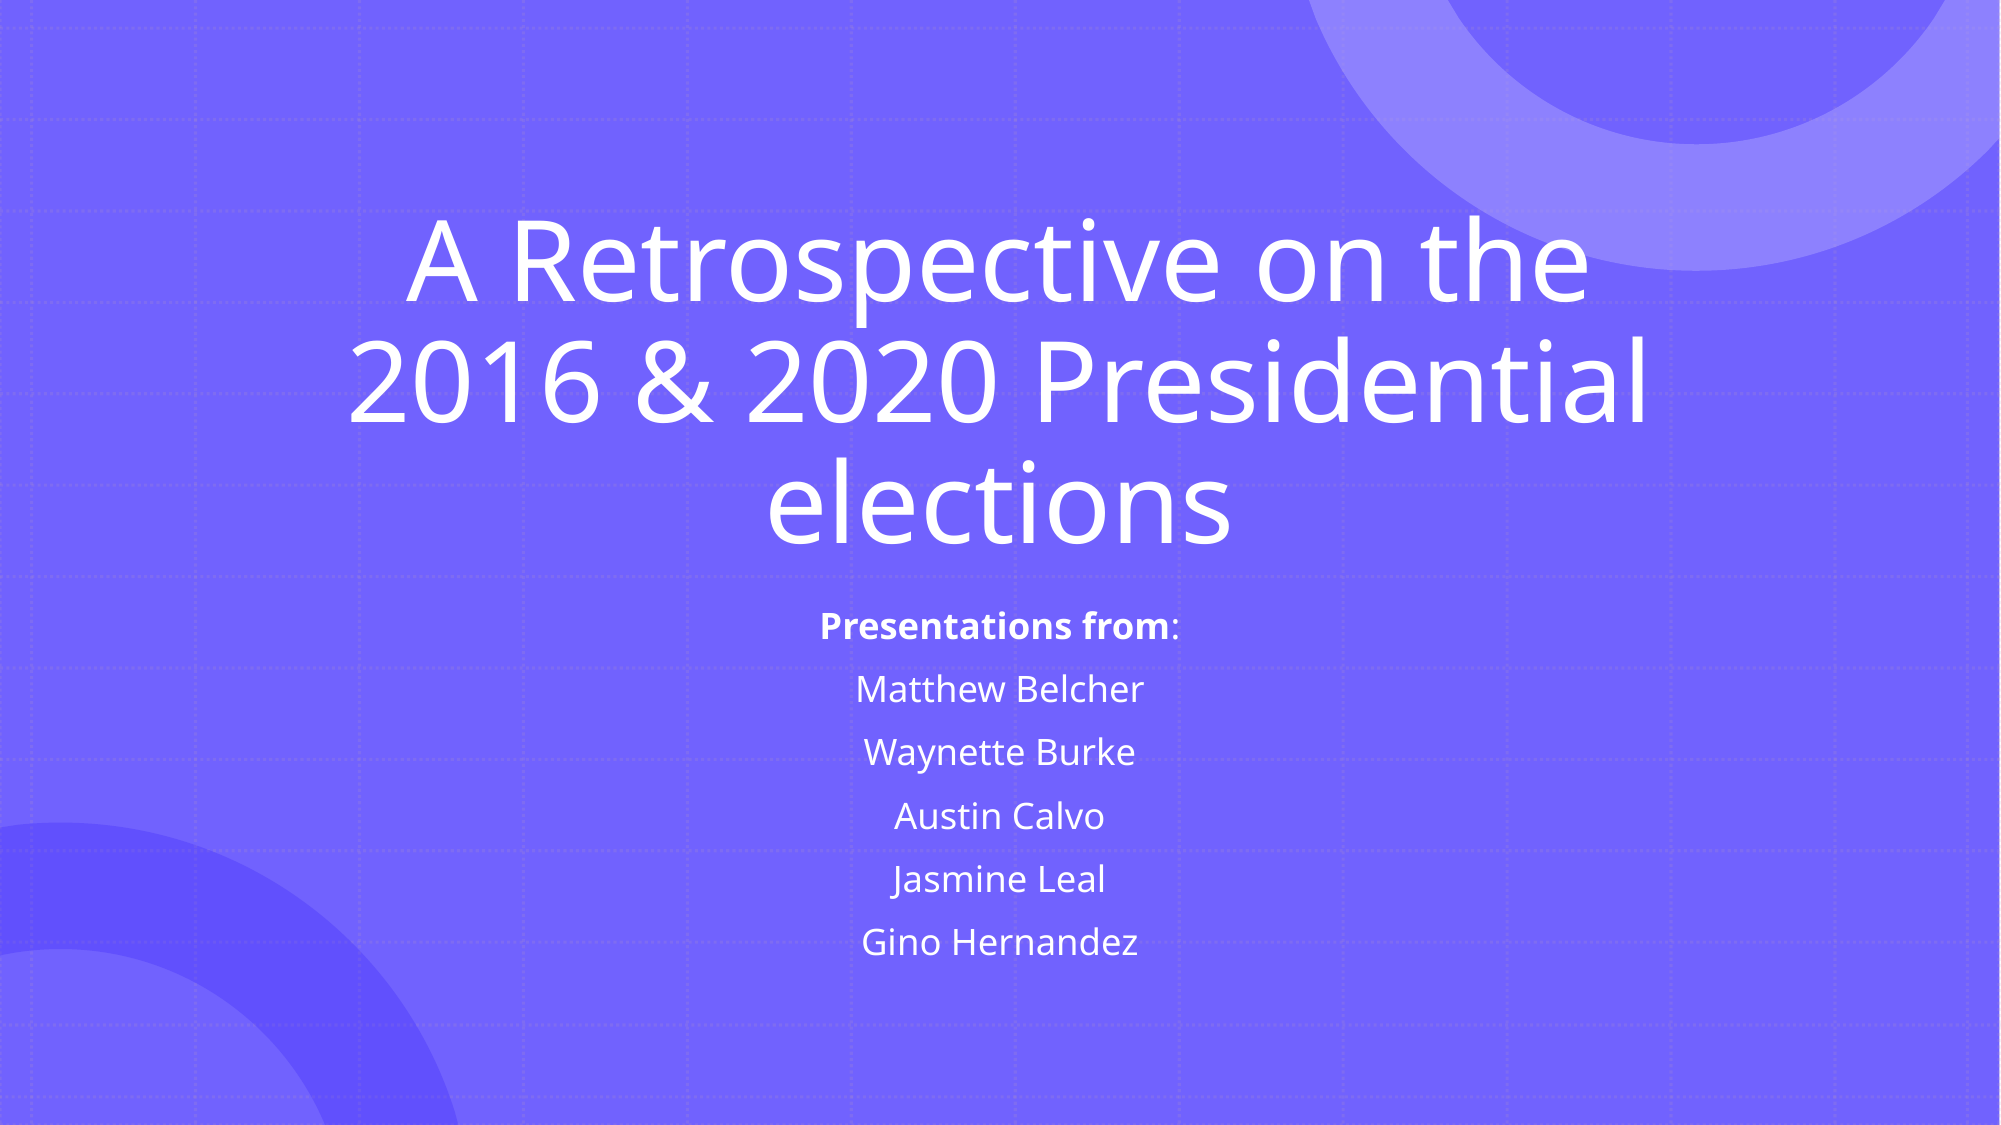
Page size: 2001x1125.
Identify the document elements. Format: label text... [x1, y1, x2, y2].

title A Retrospective on the 2016 & 2020 Presidential elections [249, 184, 1750, 576]
subtitle Presentations from: Matthew Belcher Waynette Burke Austin Calvo Jasmine Leal Gino Hernandez [249, 590, 1750, 973]
